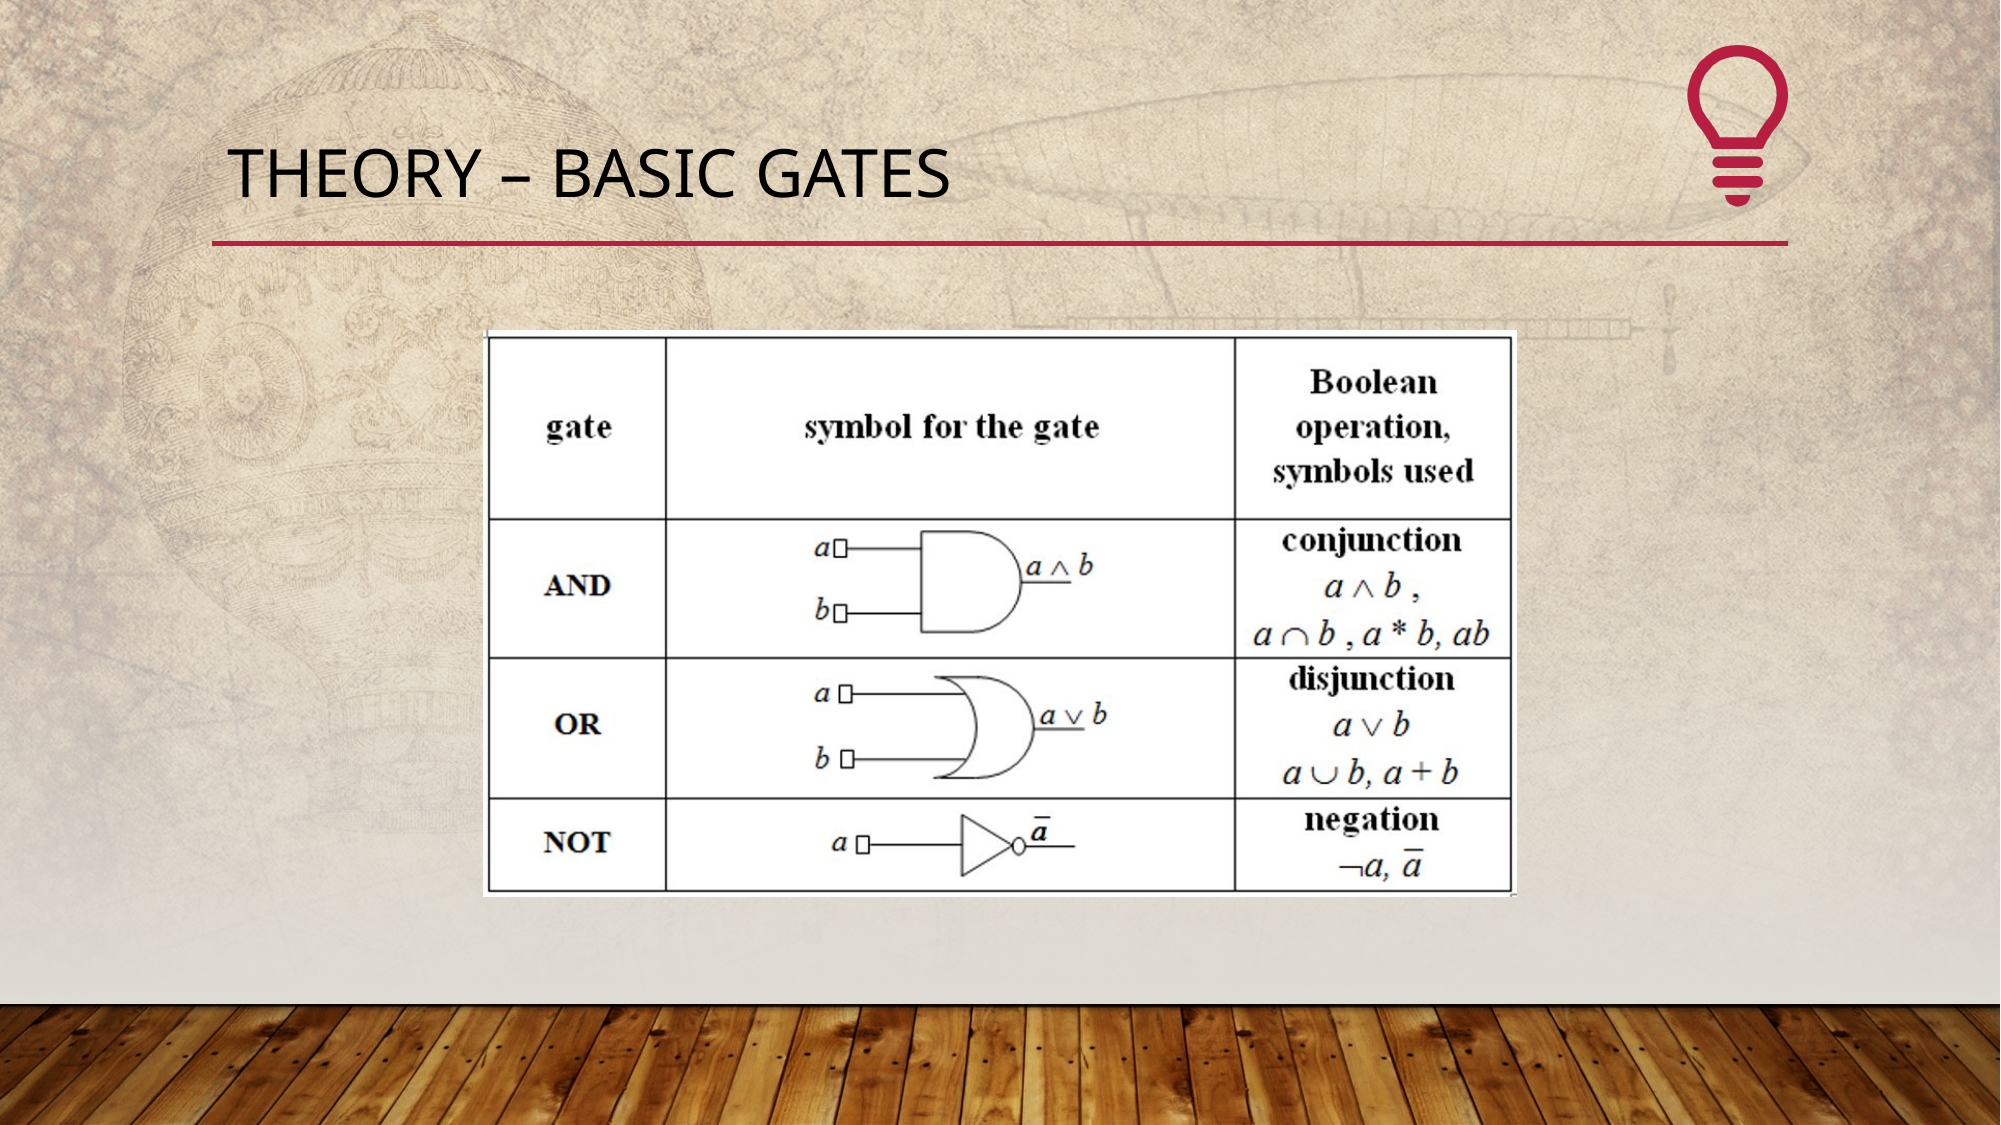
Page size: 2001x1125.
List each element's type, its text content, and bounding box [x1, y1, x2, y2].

picture [1644, 33, 1830, 219]
title Theory – Basic Gates [212, 131, 1788, 305]
picture [0, 1004, 2000, 1125]
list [482, 330, 1517, 897]
